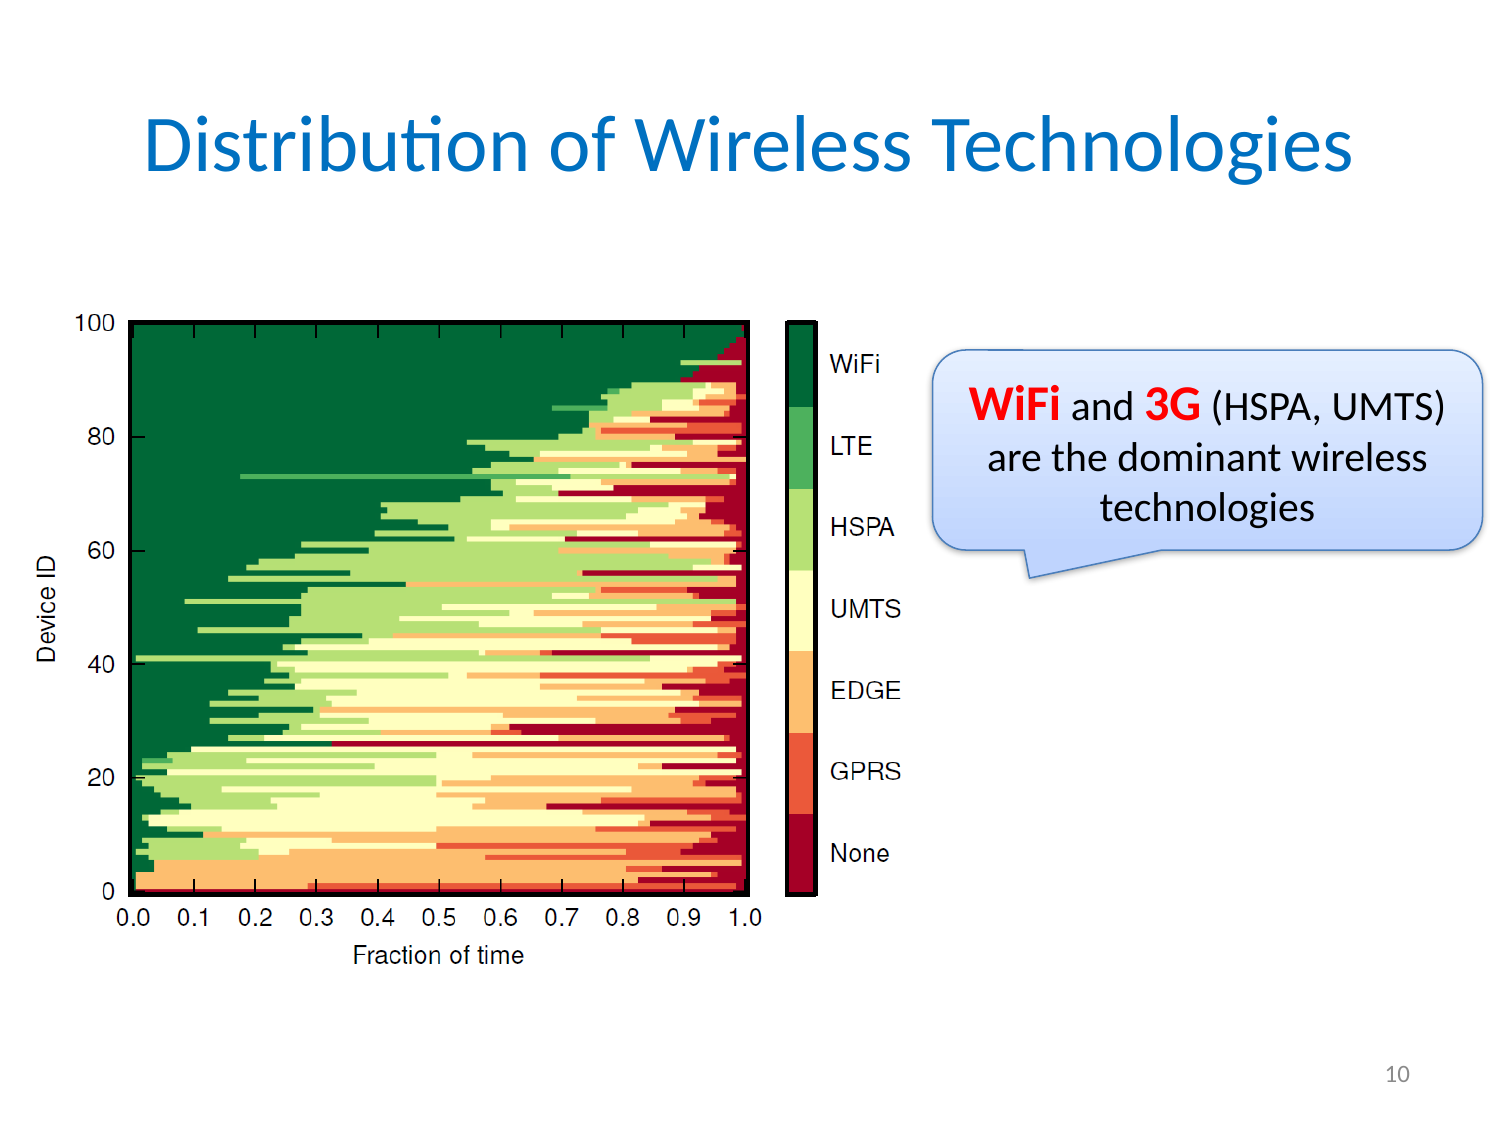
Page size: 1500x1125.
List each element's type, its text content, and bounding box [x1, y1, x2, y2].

slide_number 10 [1074, 1042, 1425, 1103]
text_box WiFi and 3G (HSPA, UMTS) are the dominant wireless technologies [931, 349, 1484, 579]
title Distribution of Wireless Technologies [75, 45, 1425, 233]
picture [24, 299, 916, 970]
